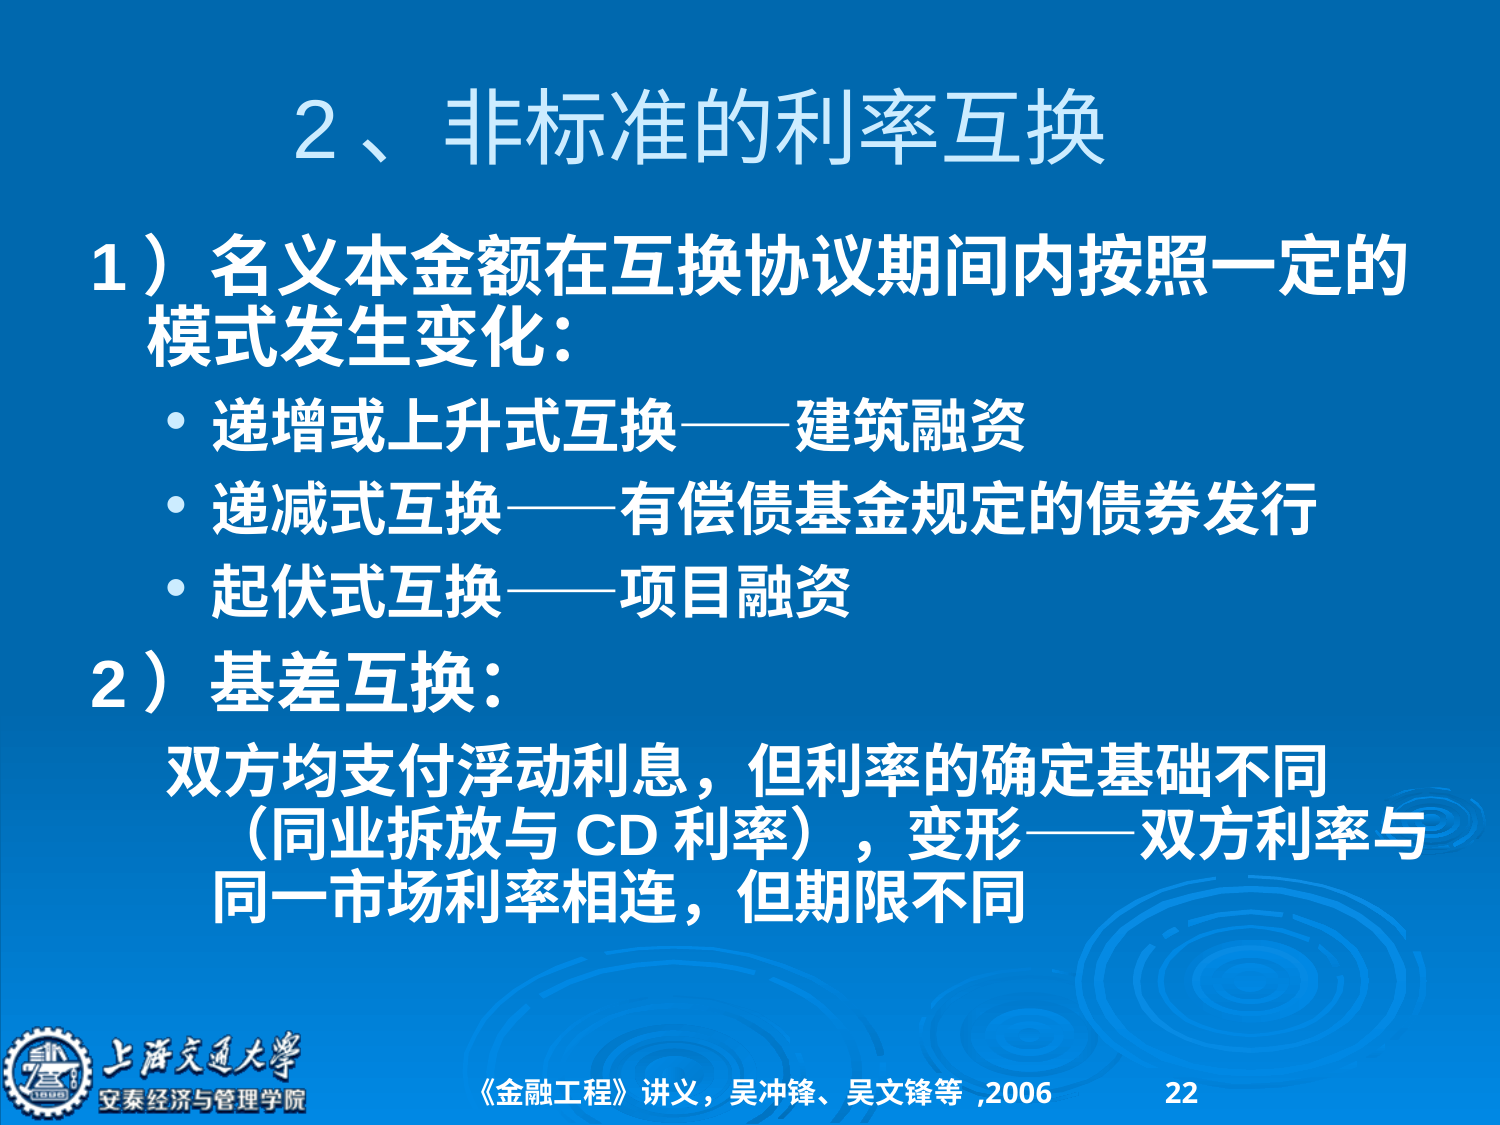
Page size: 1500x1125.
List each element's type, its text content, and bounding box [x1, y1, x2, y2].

list 1）名义本金额在互换协议期间内按照一定的模式发生变化： 递增或上升式互换——建筑融资 递减式互换——有偿债基金规定的债券发行 起伏式互换——项目融资 2）基差互换： 双方均支付浮动利息，但利率的确定基础不同（同业拆放与CD利率），变形——双方利率与同一市场利率相连，但期限不同 [75, 224, 1450, 1000]
title 2、非标准的利率互换 [62, 75, 1338, 176]
picture [0, 1017, 313, 1125]
